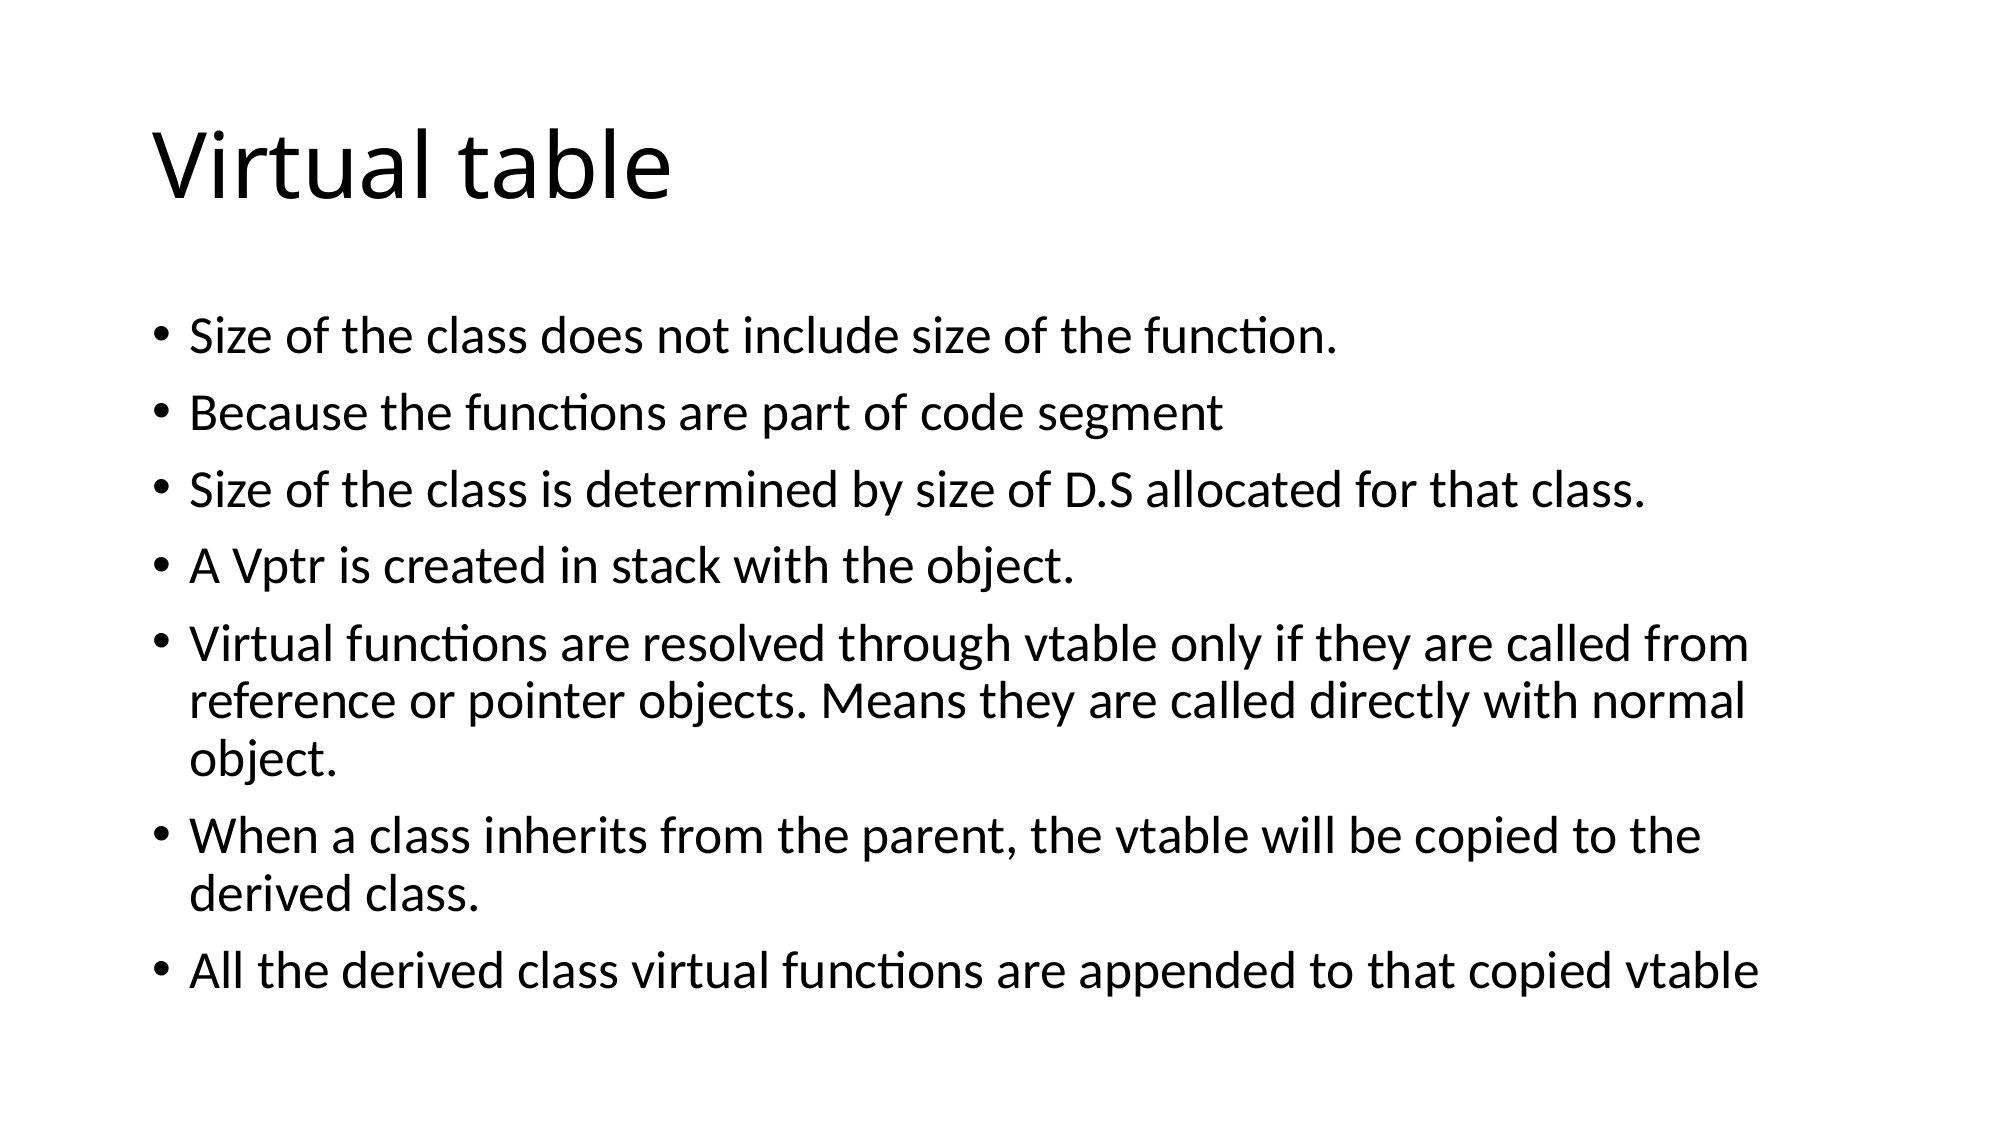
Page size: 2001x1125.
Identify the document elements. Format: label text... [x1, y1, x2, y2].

title Virtual table [137, 59, 1863, 278]
list Size of the class does not include size of the function. Because the functions are part of code segment Size of the class is determined by size of D.S allocated for that class. A Vptr is created in stack with the object. Virtual functions are resolved through vtable only if they are called from reference or pointer objects. Means they are called directly with normal object. When a class inherits from the parent, the vtable will be copied to the derived class. All the derived class virtual functions are appended to that copied vtable [137, 299, 1863, 1014]
